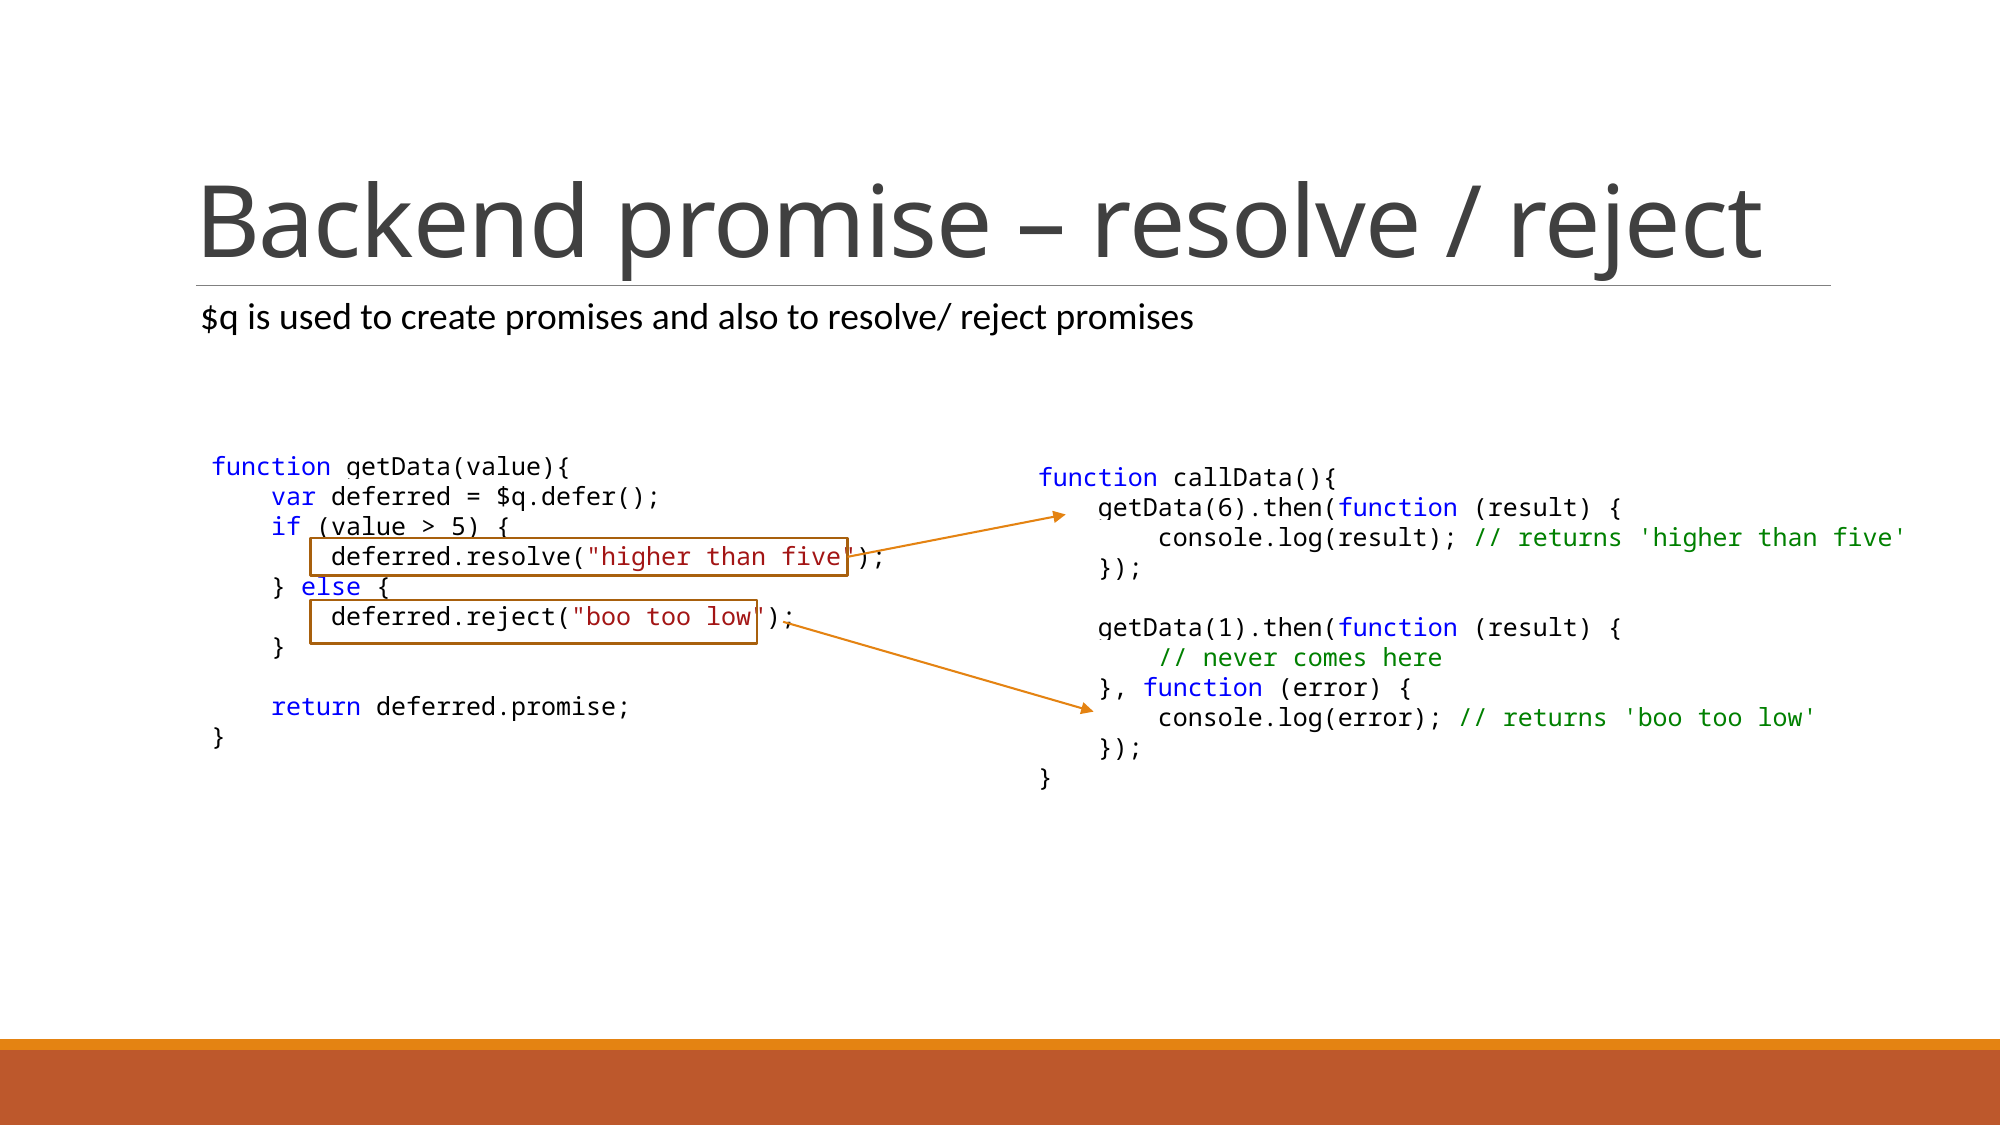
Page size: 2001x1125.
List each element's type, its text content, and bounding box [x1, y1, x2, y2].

text_box [309, 599, 758, 645]
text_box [847, 514, 1067, 558]
text_box function callData(){ getData(6).then(function (result) { console.log(result); // returns 'higher than five' }); getData(1).then(function (result) { // never comes here }, function (error) { console.log(error); // returns 'boo too low' }); } [1023, 454, 2000, 799]
text_box $q is used to create promises and also to resolve/ reject promises [185, 284, 1211, 345]
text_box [782, 621, 1095, 713]
title Backend promise – resolve / reject [180, 47, 1830, 285]
text_box [309, 537, 849, 577]
text_box function getData(value){ var deferred = $q.defer(); if (value > 5) { deferred.resolve("higher than five"); } else { deferred.reject("boo too low"); } return deferred.promise; } [196, 443, 1197, 788]
